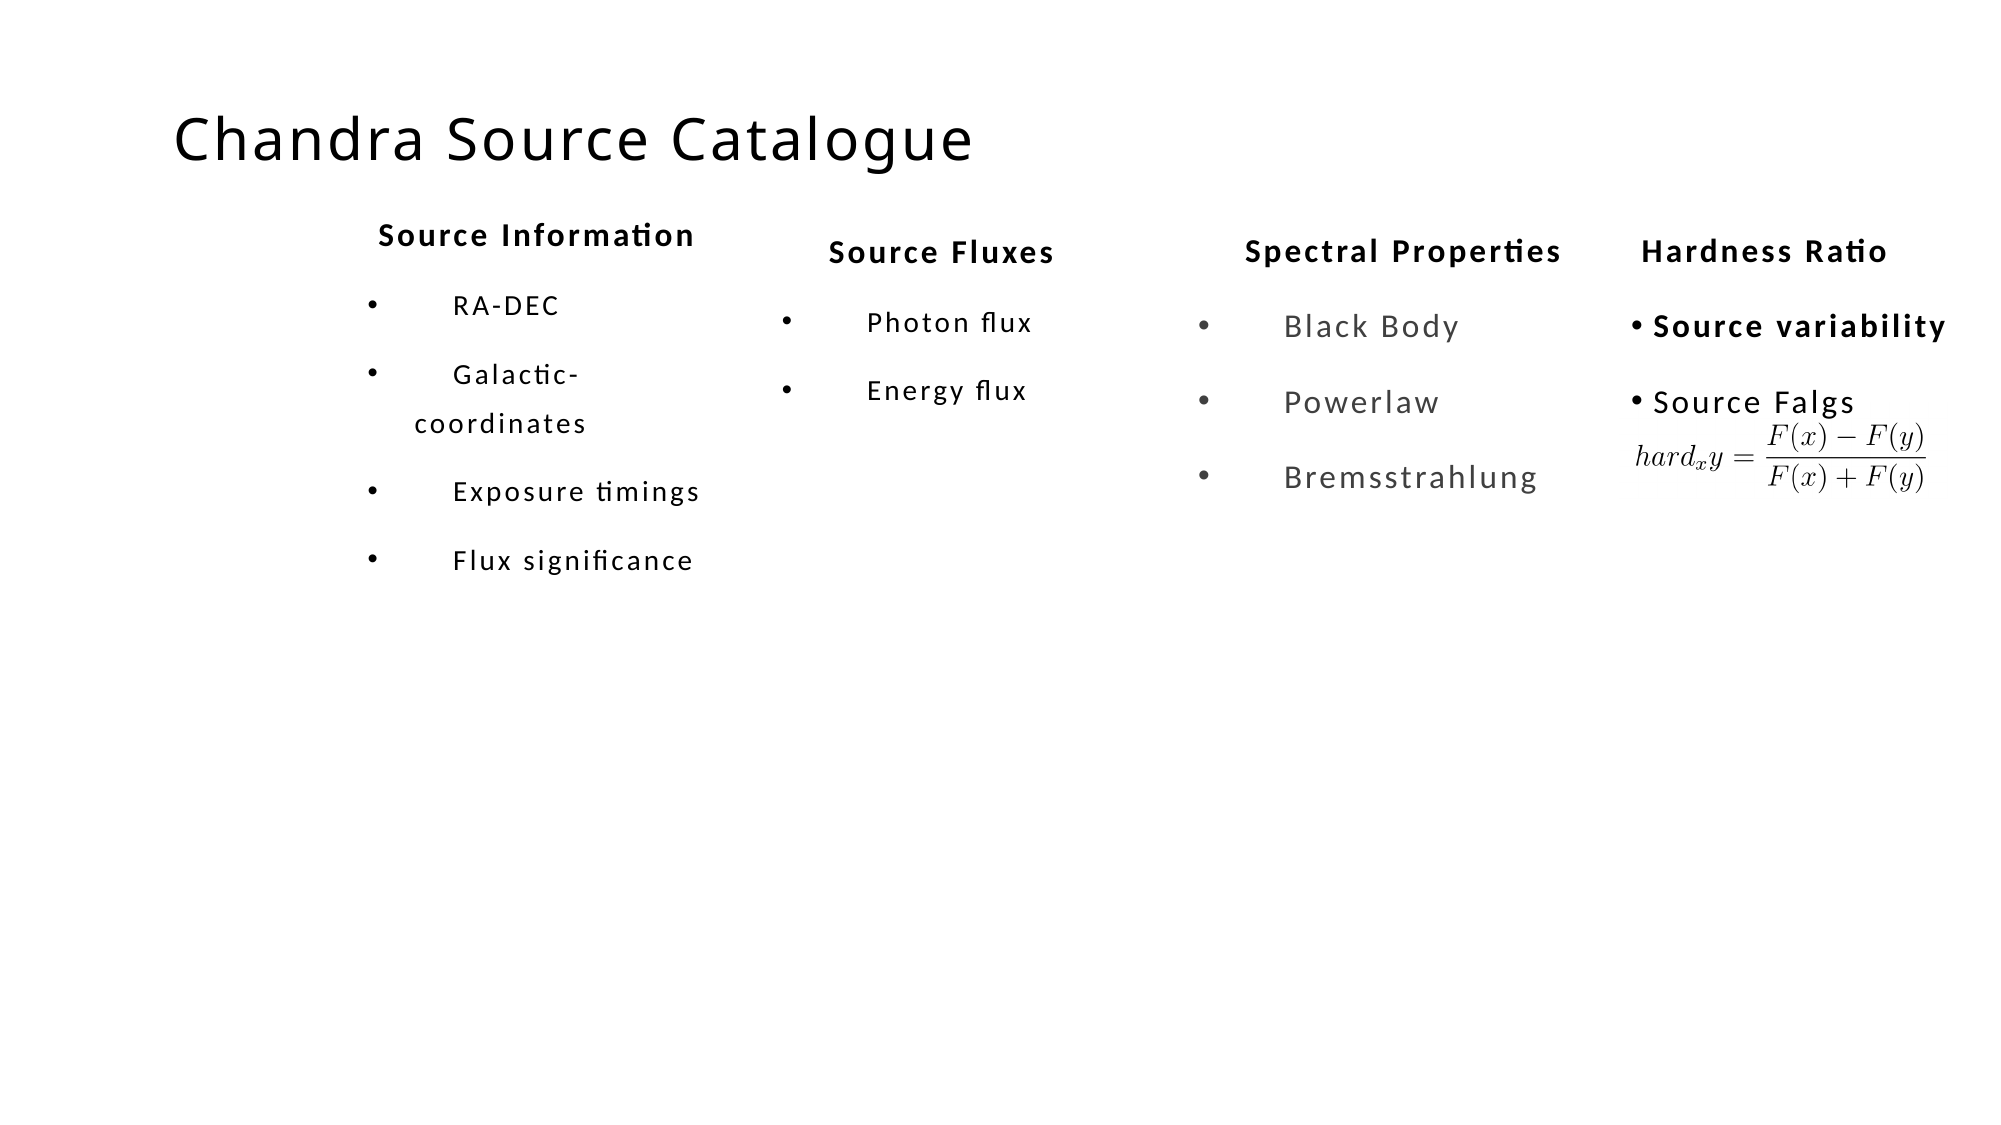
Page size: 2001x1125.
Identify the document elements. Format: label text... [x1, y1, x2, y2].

text_box Hardness Ratio Source variability Source Falgs [1566, 195, 1982, 1104]
text_box Chandra Source Catalogue [158, 74, 1322, 163]
picture [1619, 402, 1948, 499]
text_box Source Fluxes Photon flux Energy flux [763, 195, 1179, 1104]
text_box Spectral Properties Black Body Powerlaw Bremsstrahlung [1180, 195, 1566, 1104]
text_box Source Information RA-DEC Galactic-coordinates Exposure timings Flux significance [349, 179, 765, 1088]
